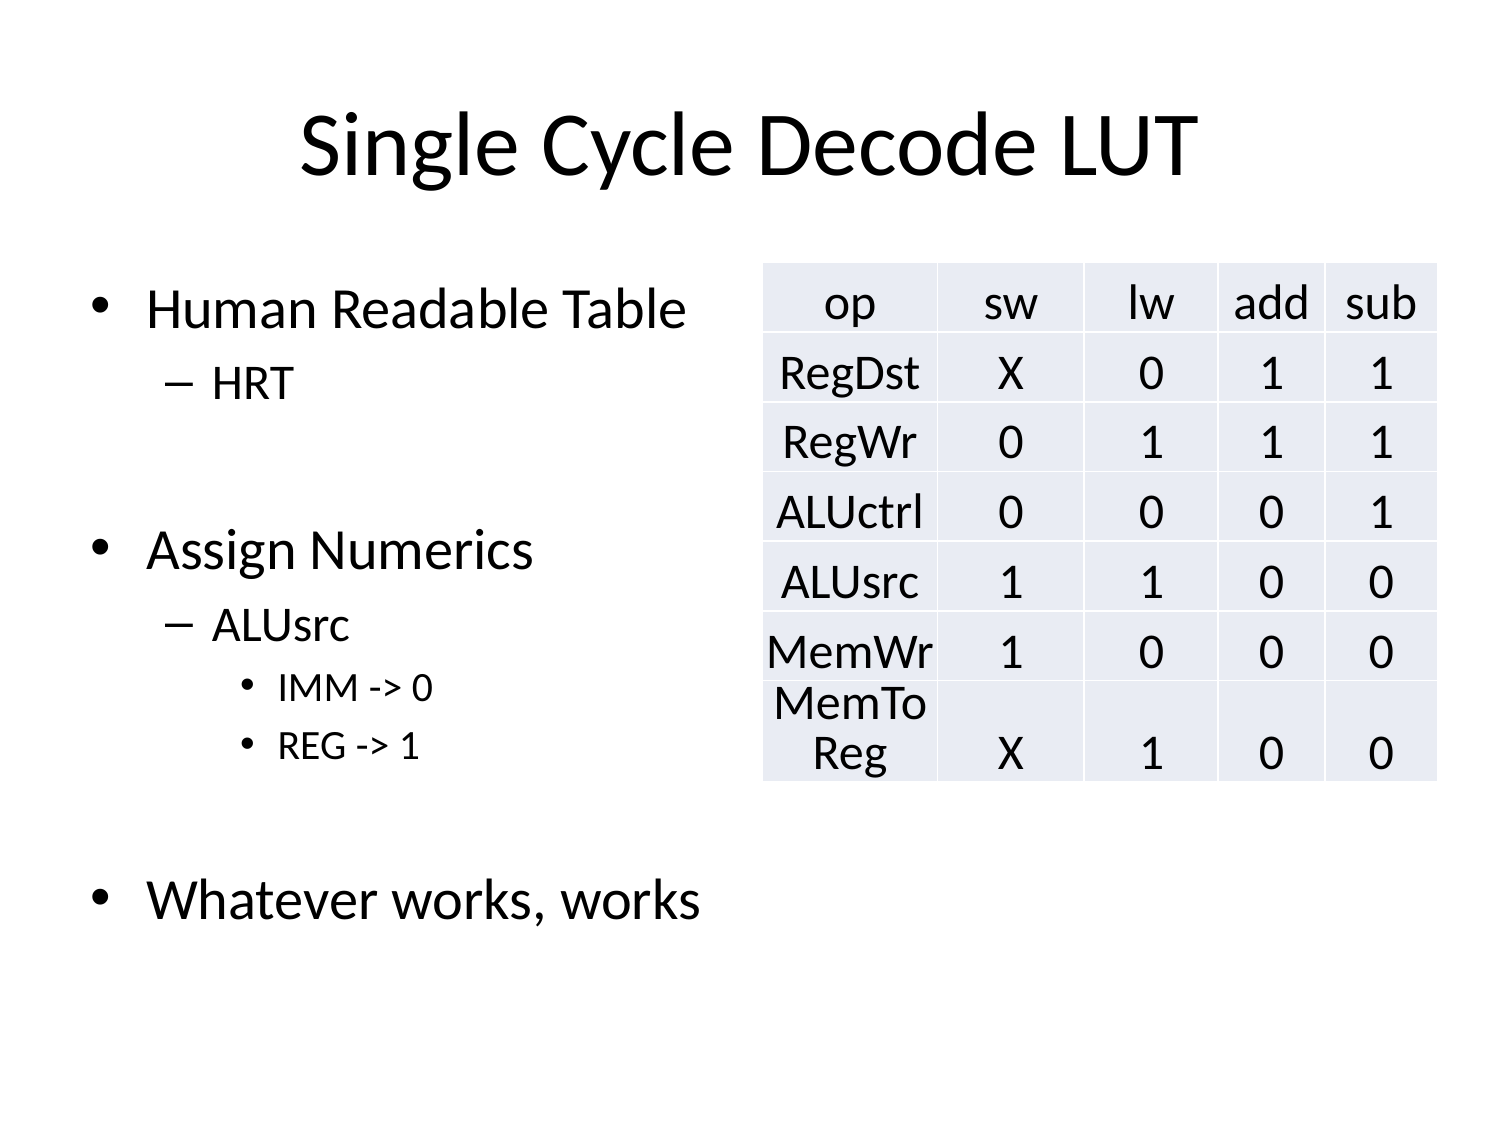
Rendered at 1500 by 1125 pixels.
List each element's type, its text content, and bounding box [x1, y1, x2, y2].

table_cell 0 [1219, 542, 1324, 610]
table_header op [763, 263, 937, 331]
table_cell X [938, 333, 1083, 401]
table_cell ALUctrl [763, 472, 937, 540]
table_cell 1 [1085, 542, 1217, 610]
table_header sub [1326, 263, 1437, 331]
table_cell 0 [1219, 612, 1324, 680]
table_cell 0 [1085, 612, 1217, 680]
table_cell 1 [1326, 403, 1437, 471]
table_cell 0 [1085, 472, 1217, 540]
title Single Cycle Decode LUT [75, 45, 1425, 233]
table_cell 1 [1326, 472, 1437, 540]
table_header sw [938, 263, 1083, 331]
table_cell 0 [1326, 681, 1437, 781]
table_cell 1 [1085, 403, 1217, 471]
table_cell 0 [1326, 612, 1437, 680]
table_cell 0 [1219, 472, 1324, 540]
table_cell 1 [1085, 681, 1217, 781]
list Human Readable Table HRT Assign Numerics ALUsrc IMM -> 0 REG -> 1 Whatever works, works [75, 262, 738, 1005]
table_cell 1 [938, 542, 1083, 610]
table_cell ALUsrc [763, 542, 937, 610]
table_header lw [1085, 263, 1217, 331]
table_cell 0 [1085, 333, 1217, 401]
table_cell 1 [1219, 333, 1324, 401]
table_header add [1219, 263, 1324, 331]
table_cell MemToReg [763, 681, 937, 781]
table_cell 0 [938, 472, 1083, 540]
table_cell 1 [1326, 333, 1437, 401]
table_cell RegDst [763, 333, 937, 401]
table_cell MemWr [763, 612, 937, 680]
table_cell X [938, 681, 1083, 781]
table_cell 1 [938, 612, 1083, 680]
table_cell RegWr [763, 403, 937, 471]
table_cell 1 [1219, 403, 1324, 471]
table_cell 0 [1219, 681, 1324, 781]
table_cell 0 [1326, 542, 1437, 610]
table_cell 0 [938, 403, 1083, 471]
